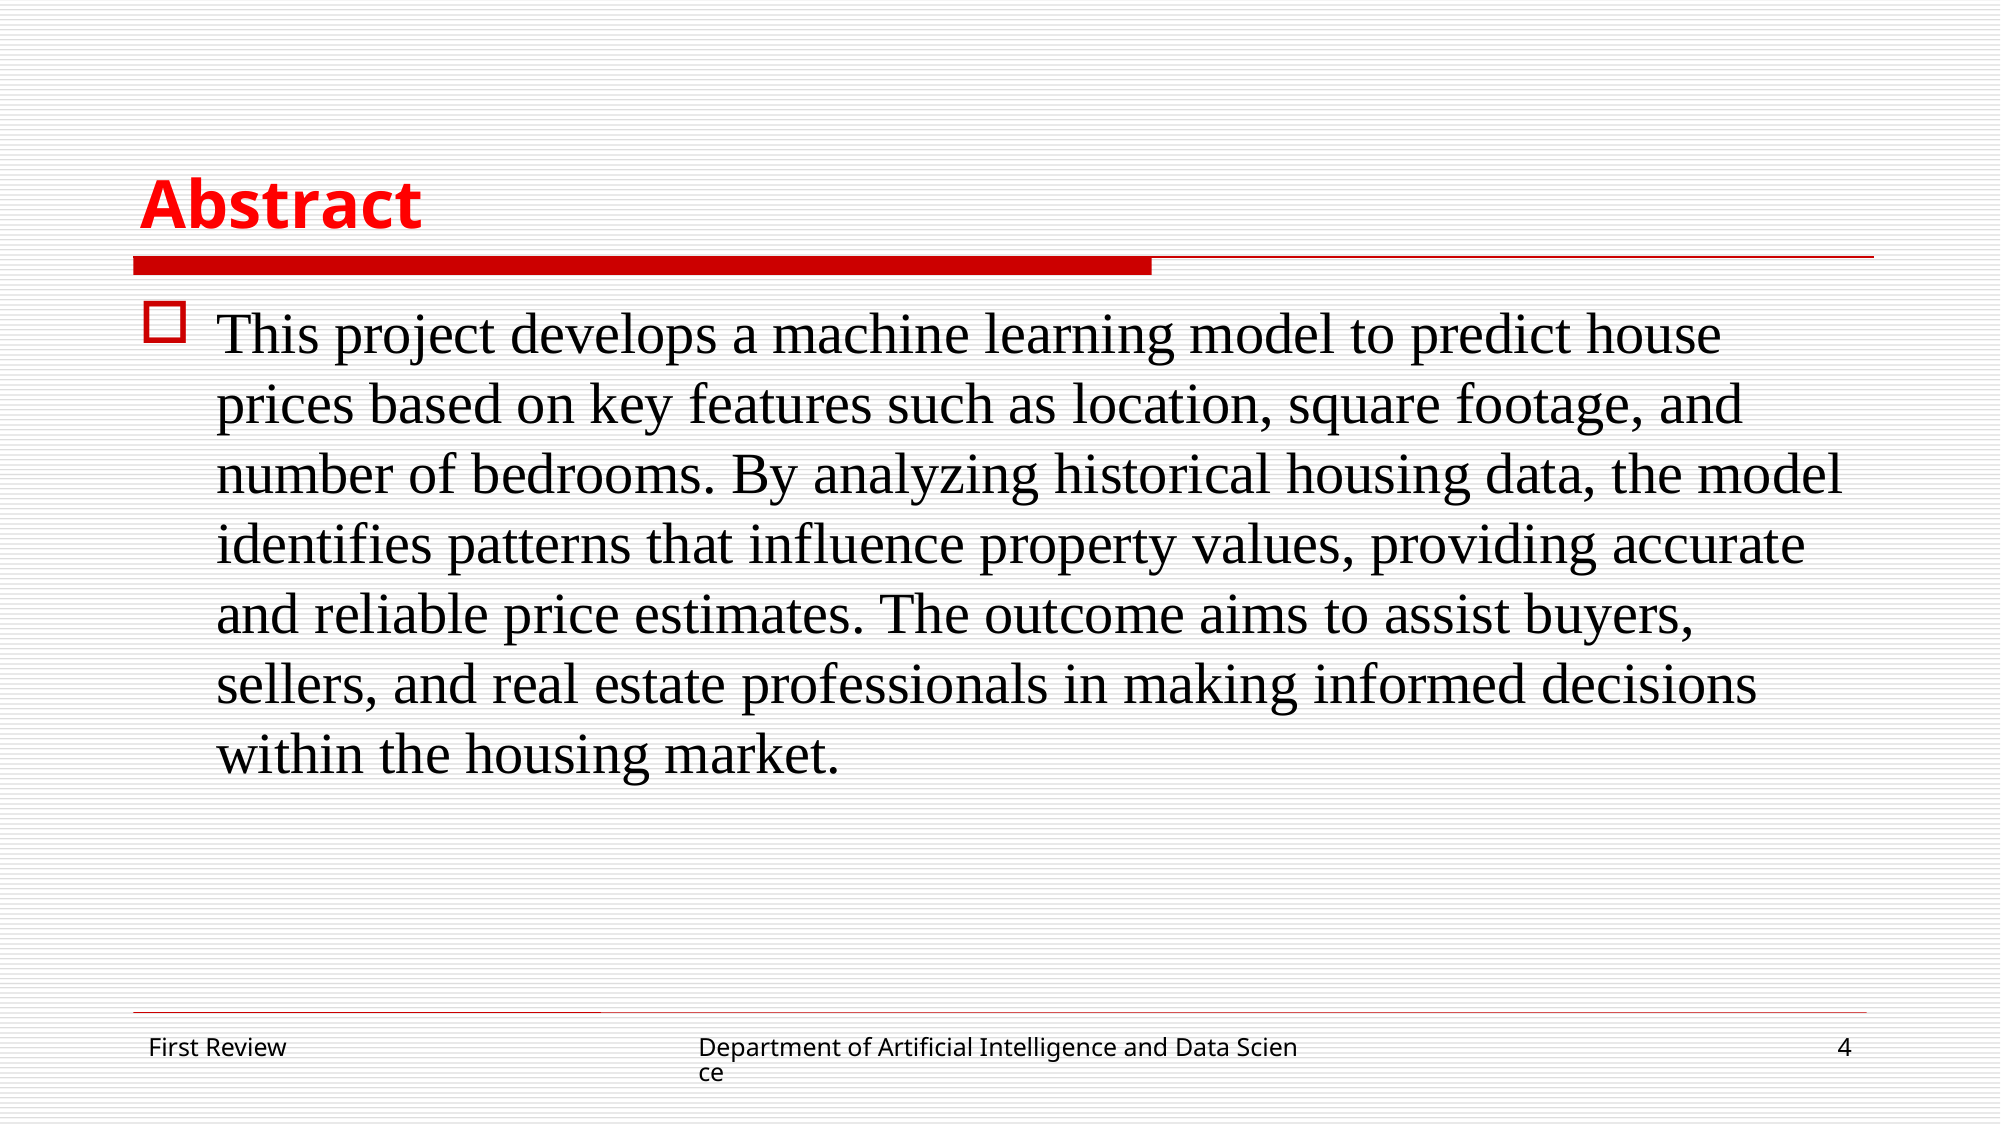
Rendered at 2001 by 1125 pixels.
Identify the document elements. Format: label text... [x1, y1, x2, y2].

slide_number 4 [1433, 1024, 1867, 1103]
title Abstract [125, 50, 1876, 250]
list This project develops a machine learning model to predict house prices based on key features such as location, square footage, and number of bedrooms. By analyzing historical housing data, the model identifies patterns that influence property values, providing accurate and reliable price estimates. The outcome aims to assist buyers, sellers, and real estate professionals in making informed decisions within the housing market. [123, 287, 1874, 988]
slide_number First Review [133, 1024, 567, 1103]
picture [0, 0, 2001, 1125]
footer Department of Artificial Intelligence and Data Science [683, 1024, 1317, 1103]
